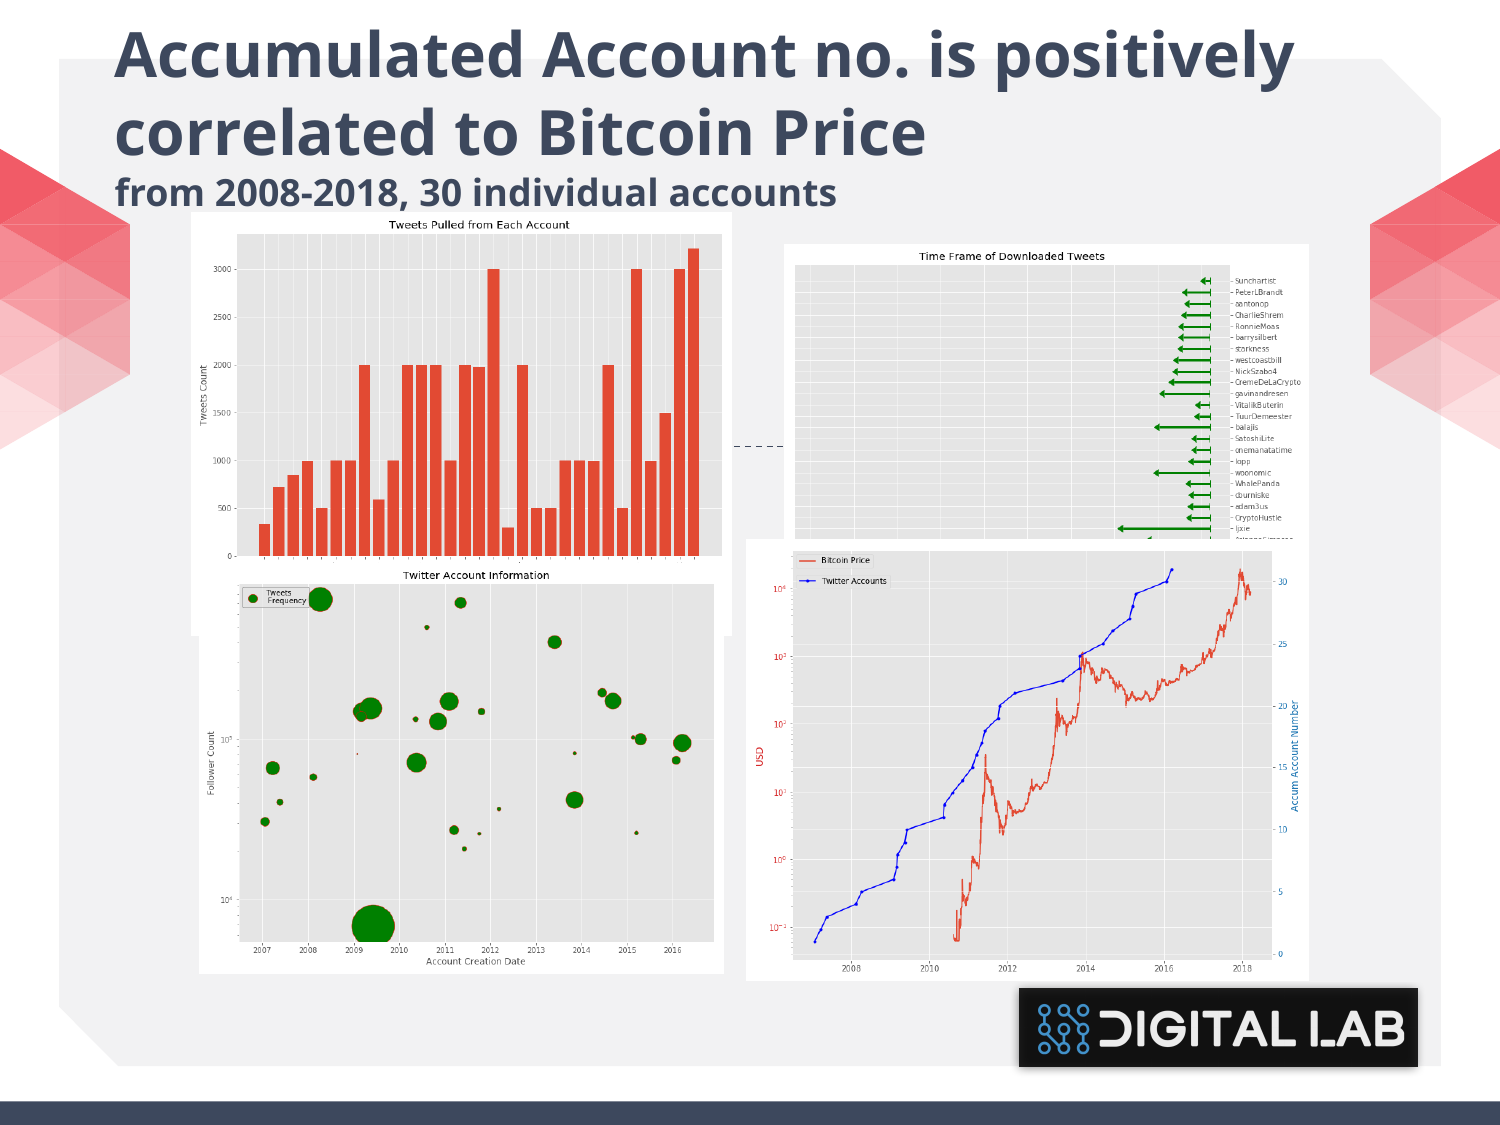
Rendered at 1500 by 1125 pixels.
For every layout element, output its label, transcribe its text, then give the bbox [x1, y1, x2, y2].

picture [1024, 995, 1411, 1063]
picture [745, 244, 1309, 981]
title Accumulated Account no. is positively correlated to Bitcoin Price from 2008-2018, 30 individual accounts [99, 131, 1445, 230]
picture [191, 212, 733, 974]
